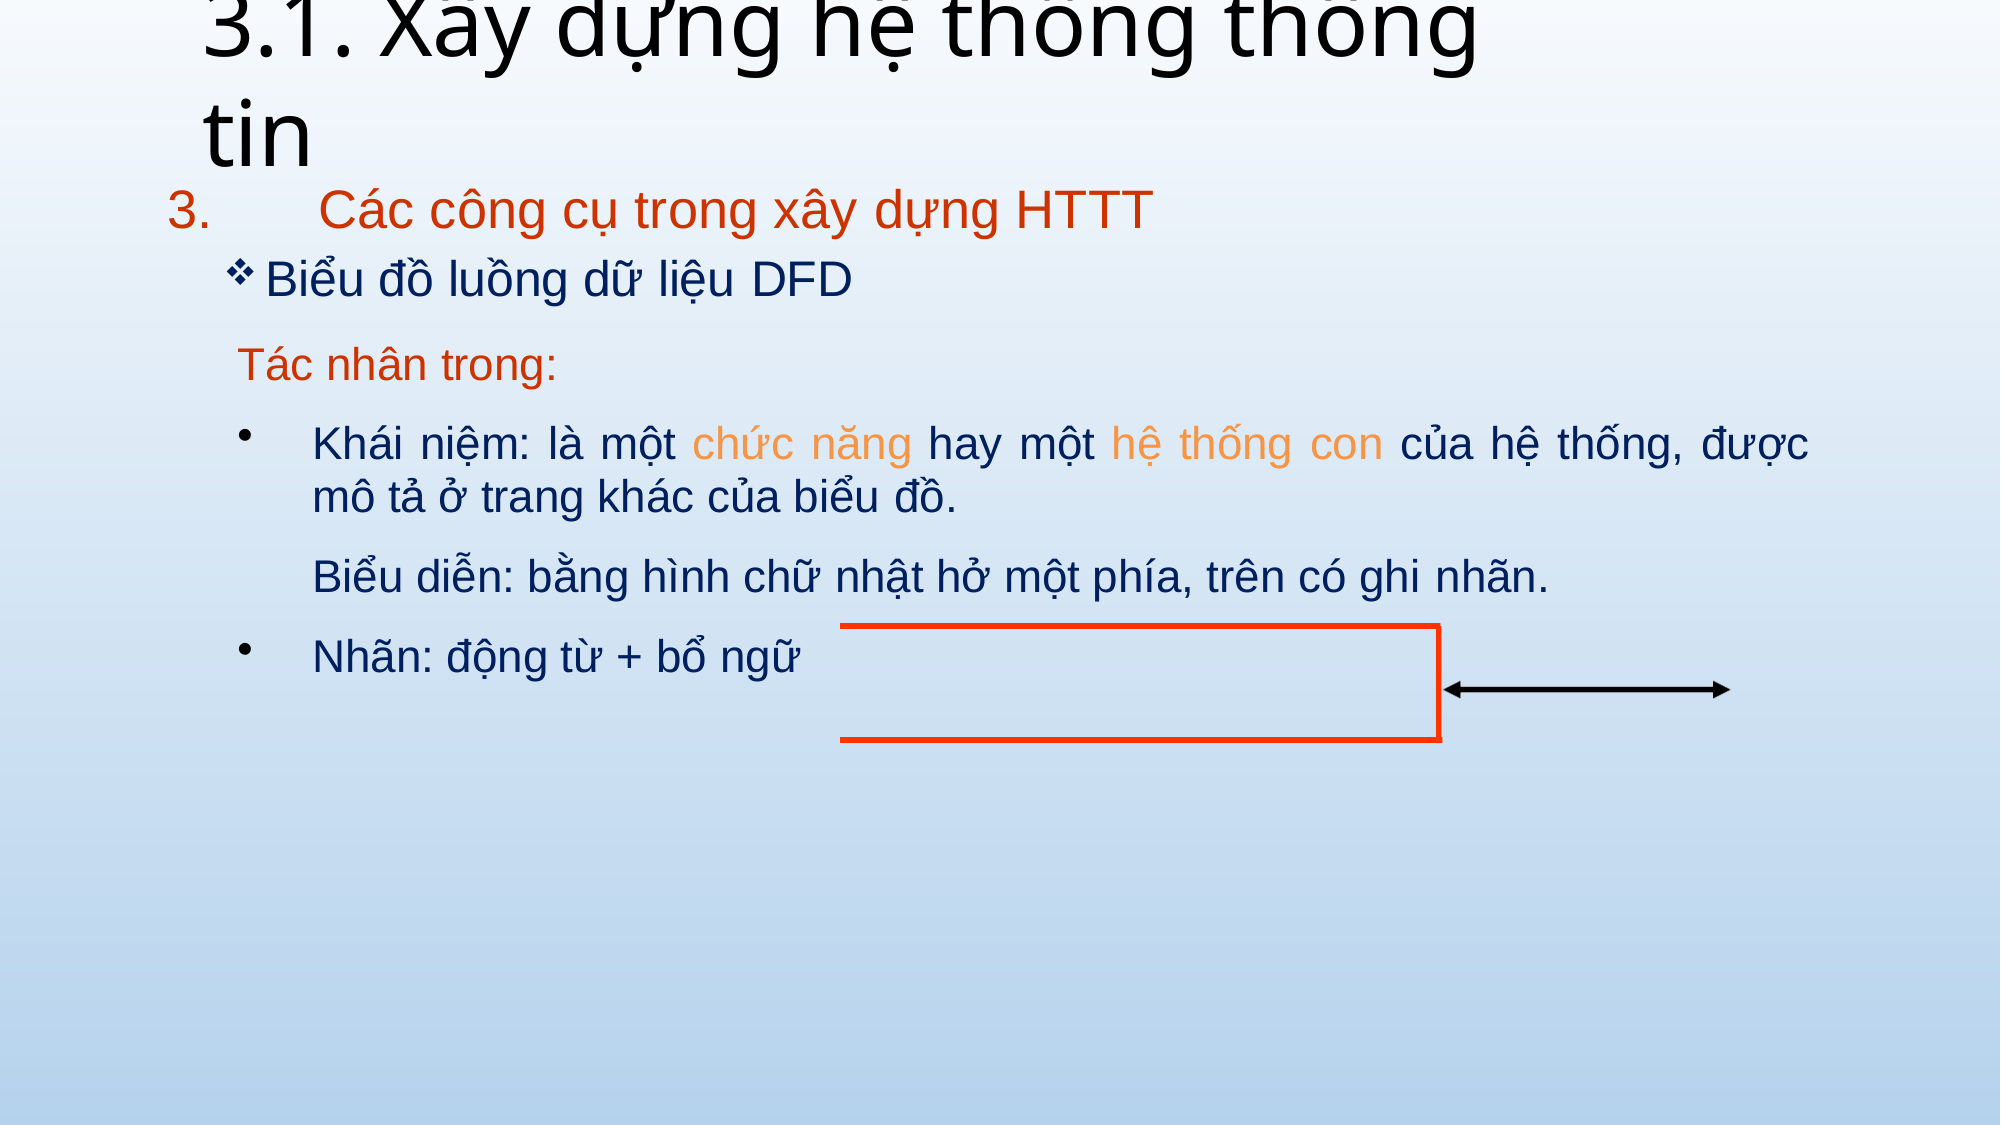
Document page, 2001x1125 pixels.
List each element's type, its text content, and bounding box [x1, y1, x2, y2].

text_box [837, 682, 1750, 743]
title 3.1. Xây dựng hệ thống thông tin [200, 0, 1588, 165]
text_box Các công cụ trong xây dựng HTTT Biểu đồ luồng dữ liệu DFD Tác nhân trong: Khái niệm: là một chức năng hay một hệ thống con của hệ thống, được mô tả ở trang khác của biểu đồ. Biểu diễn: bằng hình chữ nhật hở một phía, trên có ghi nhãn. Nhãn: động từ + bổ ngữ [165, 165, 1815, 682]
